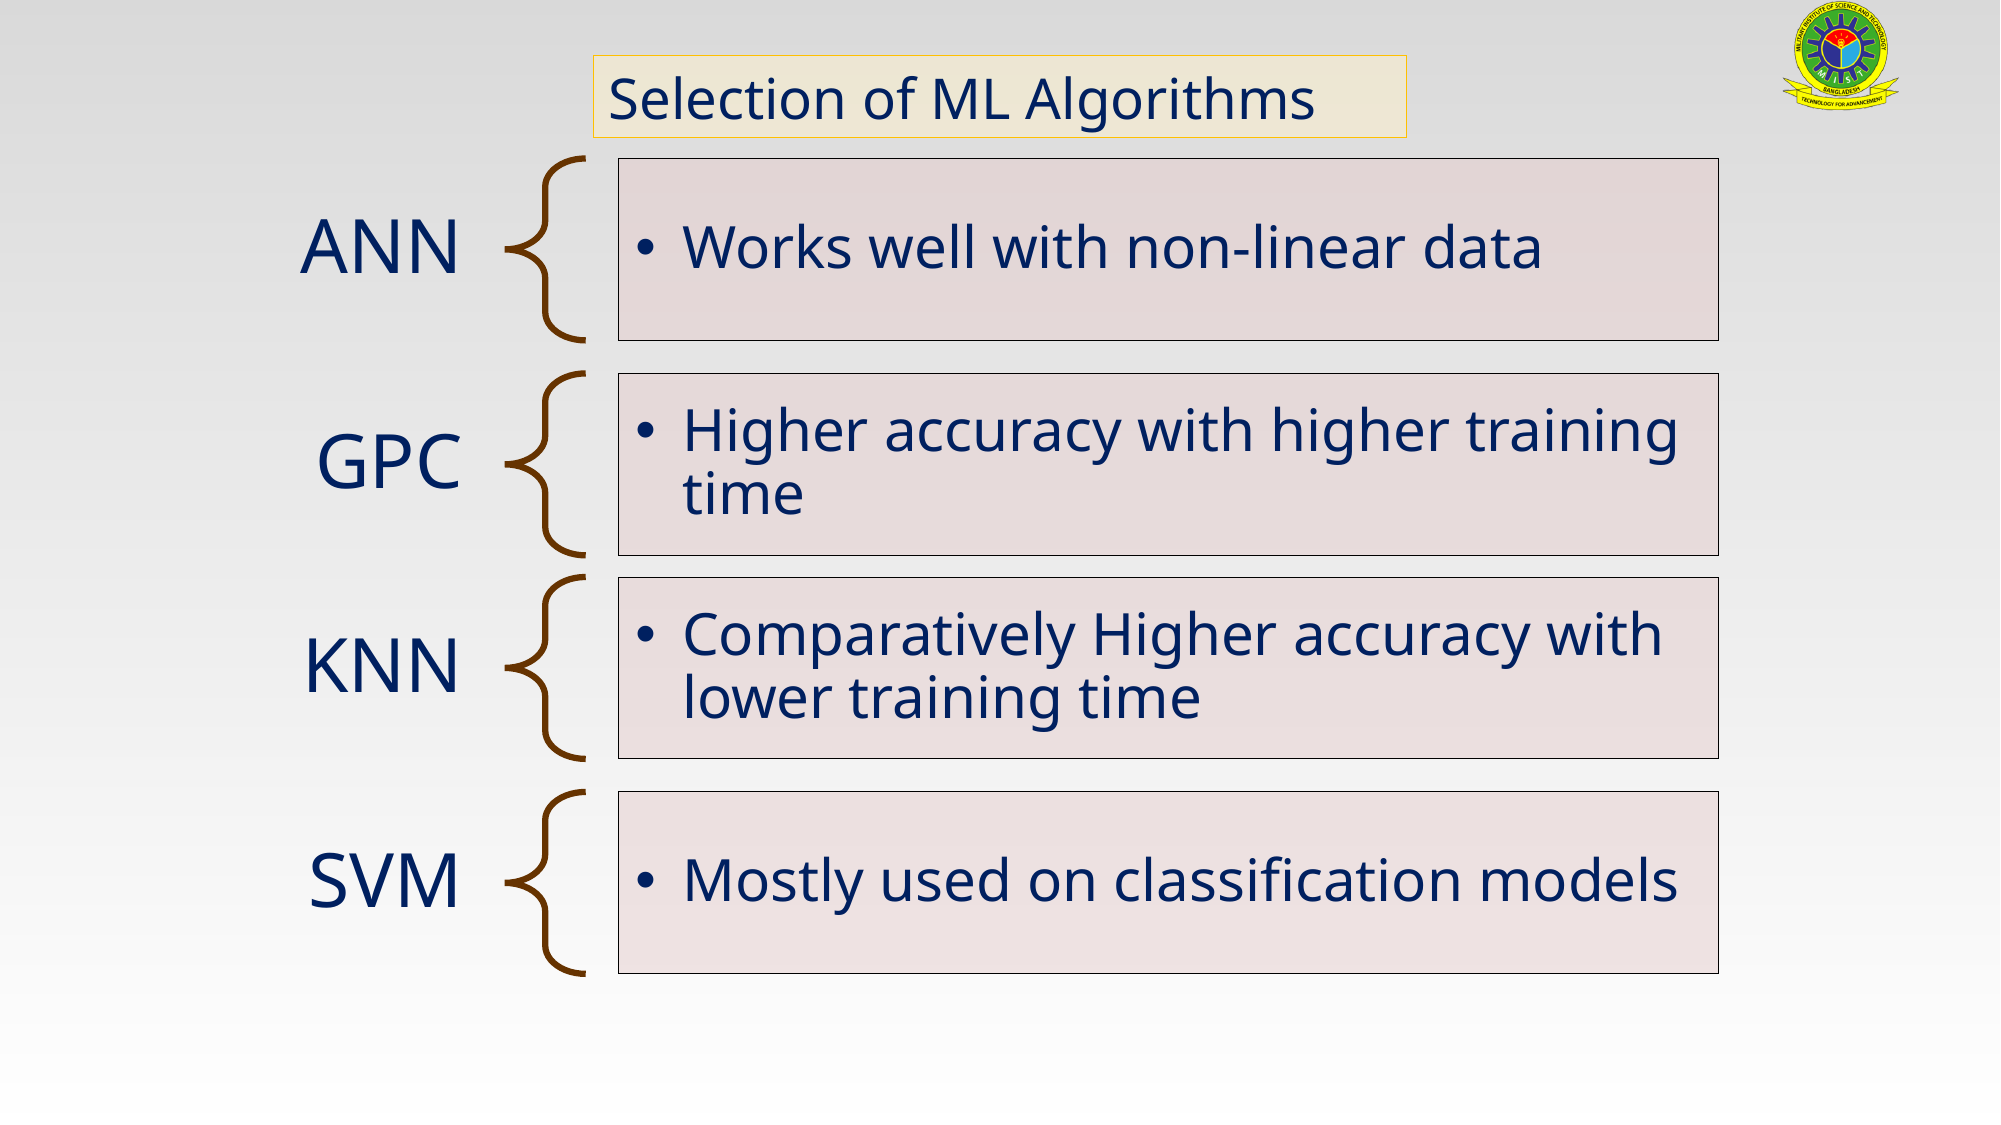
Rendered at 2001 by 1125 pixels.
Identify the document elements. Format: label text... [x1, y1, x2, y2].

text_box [99, 574, 1719, 977]
picture [1780, 0, 1900, 112]
text_box Selection of ML Algorithms [593, 55, 1407, 138]
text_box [99, 156, 1719, 558]
